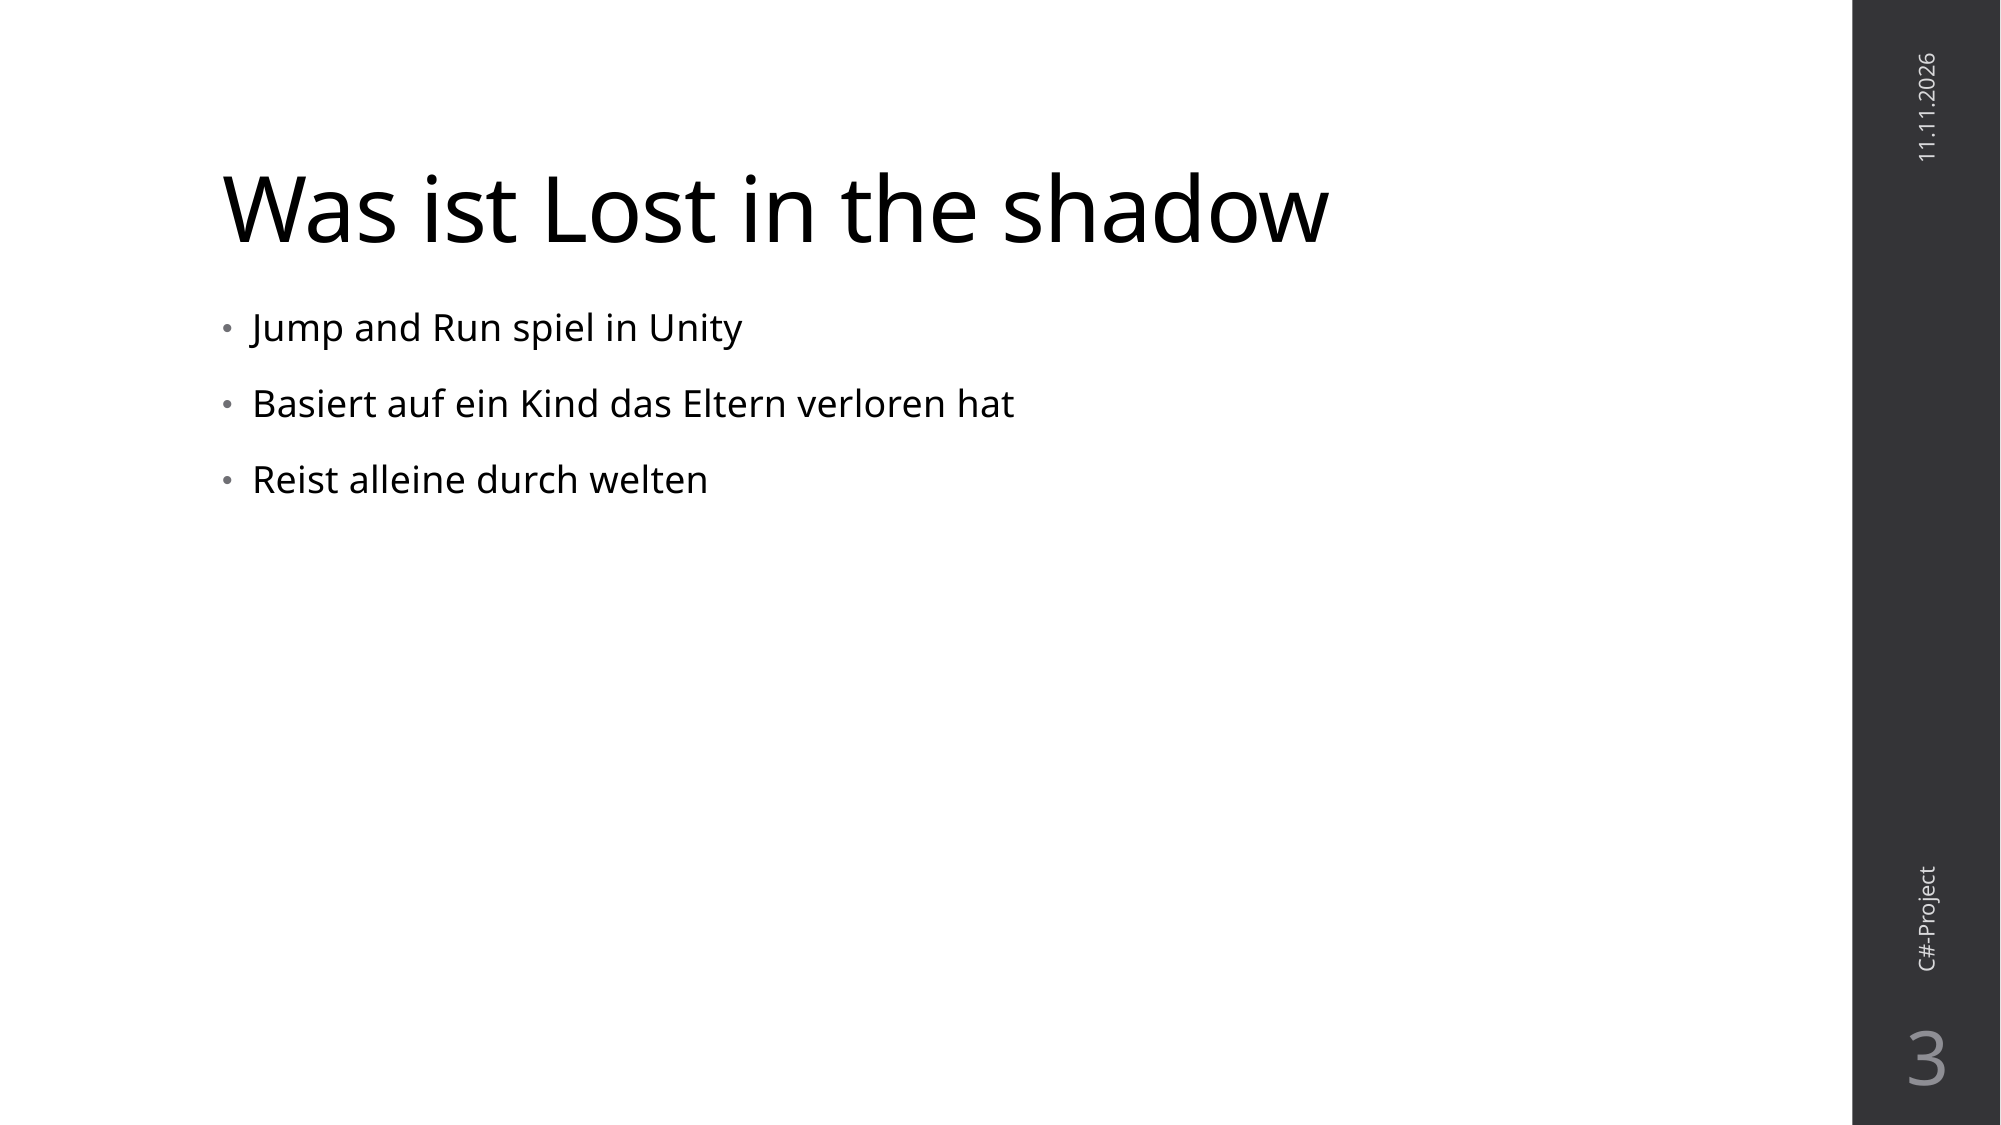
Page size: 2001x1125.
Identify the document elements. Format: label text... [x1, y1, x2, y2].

list Jump and Run spiel in Unity Basiert auf ein Kind das Eltern verloren hat Reist alleine durch welten [206, 299, 1617, 1014]
slide_number 3 [1852, 1012, 2000, 1110]
footer C#-Project [1897, 400, 1958, 988]
title Was ist Lost in the shadow [206, 52, 1797, 270]
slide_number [1897, 37, 1958, 351]
